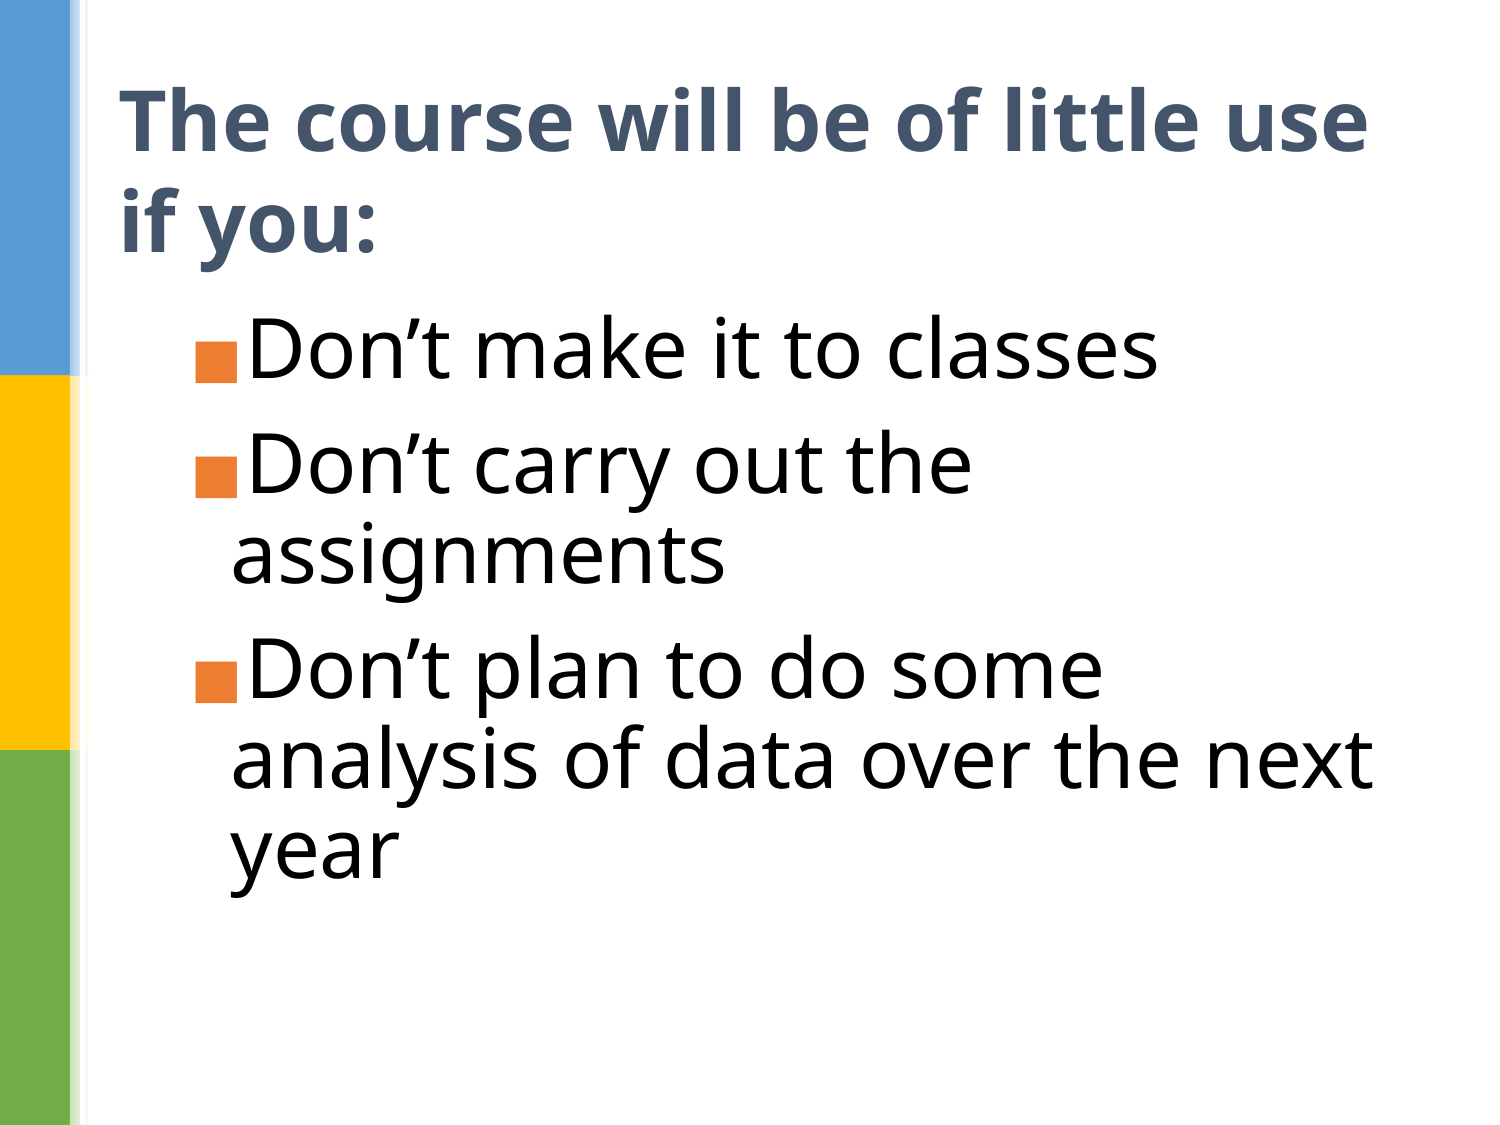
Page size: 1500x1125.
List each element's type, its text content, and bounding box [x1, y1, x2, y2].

list Don’t make it to classes Don’t carry out the assignments Don’t plan to do some analysis of data over the next year [103, 299, 1450, 1014]
title The course will be of little use if you: [103, 59, 1397, 278]
